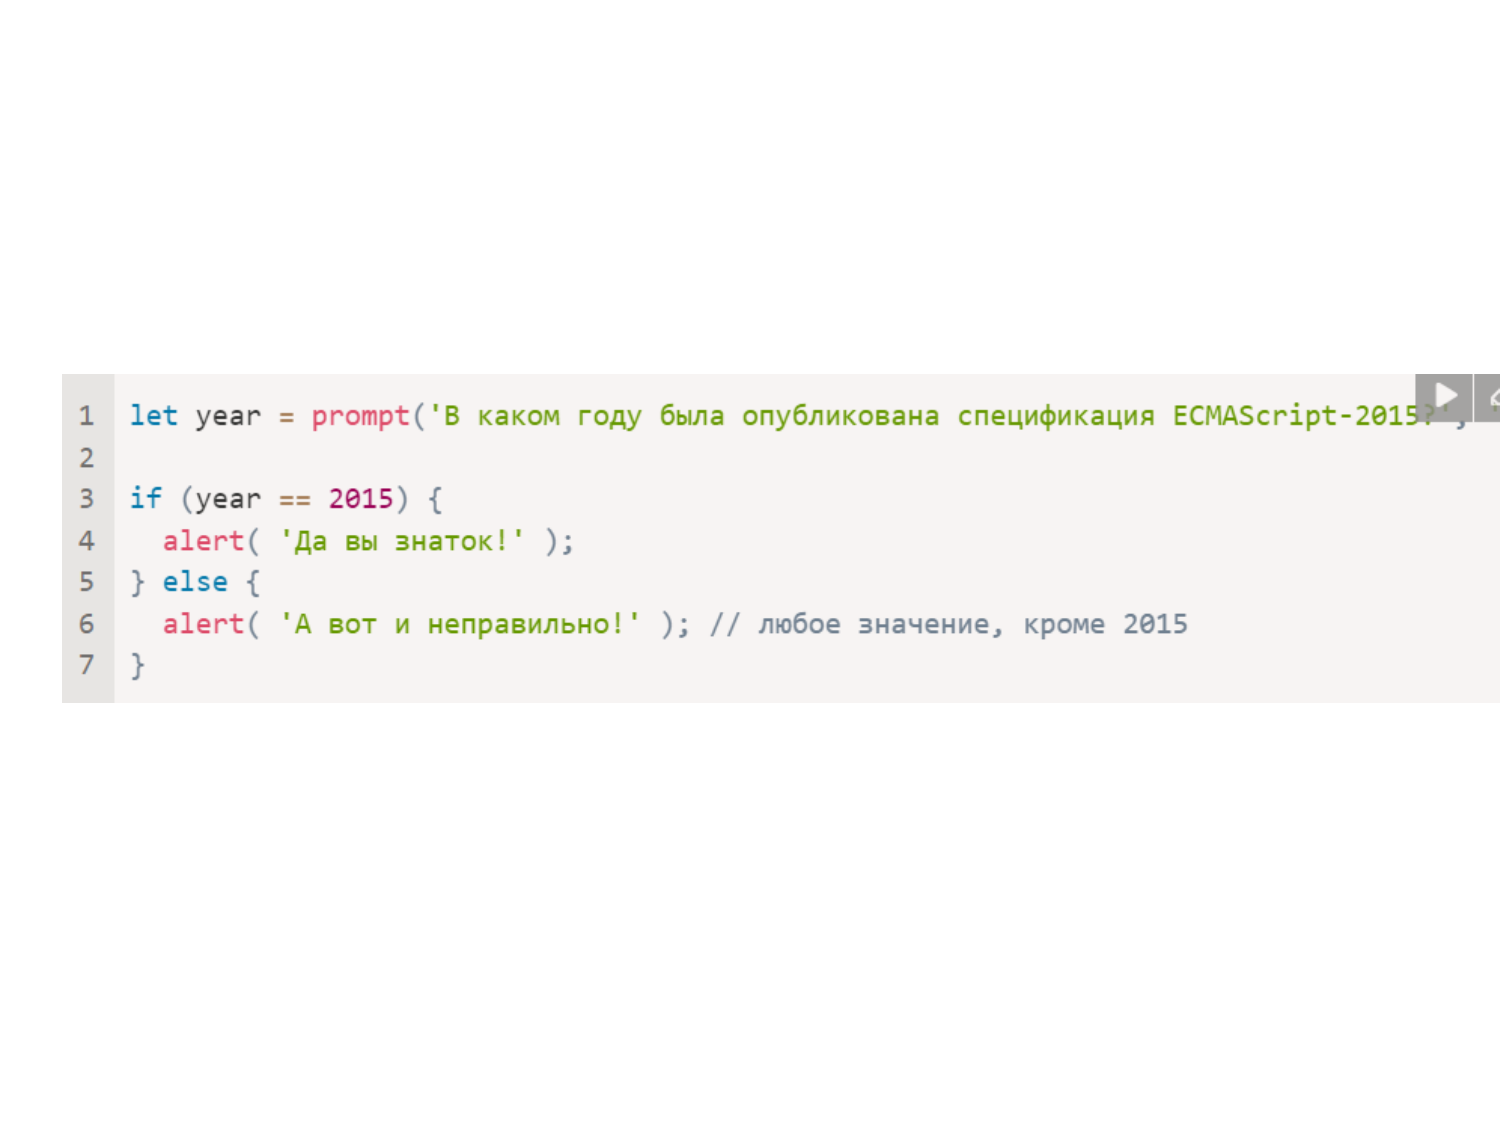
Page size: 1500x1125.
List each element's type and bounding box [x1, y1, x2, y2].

list [62, 374, 1500, 704]
